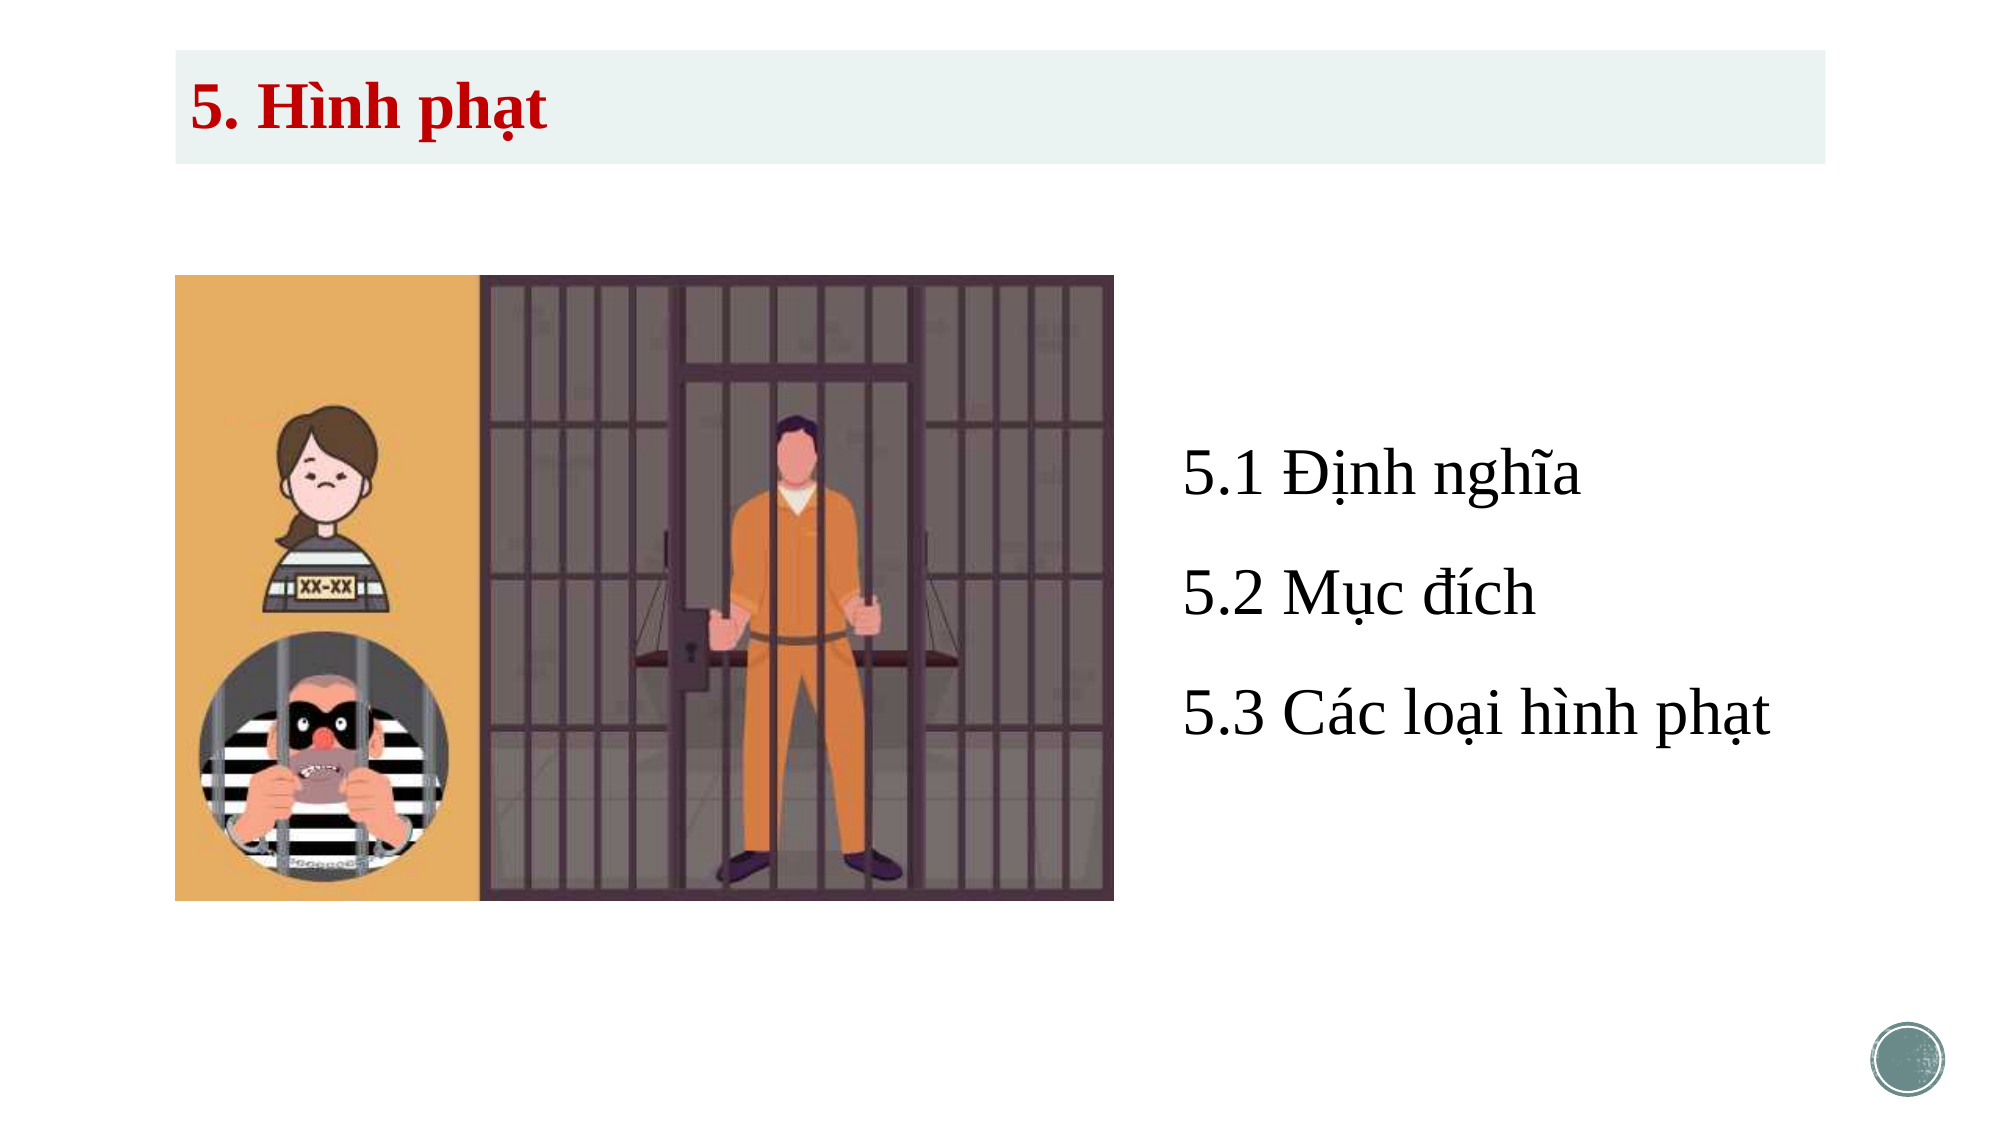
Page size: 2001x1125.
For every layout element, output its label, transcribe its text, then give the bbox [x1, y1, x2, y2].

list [177, 278, 1112, 898]
text_box 5.1 Định nghĩa 5.2 Mục đích 5.3 Các loại hình phạt [1167, 380, 1825, 755]
title 5. Hình phạt [175, 50, 1826, 165]
